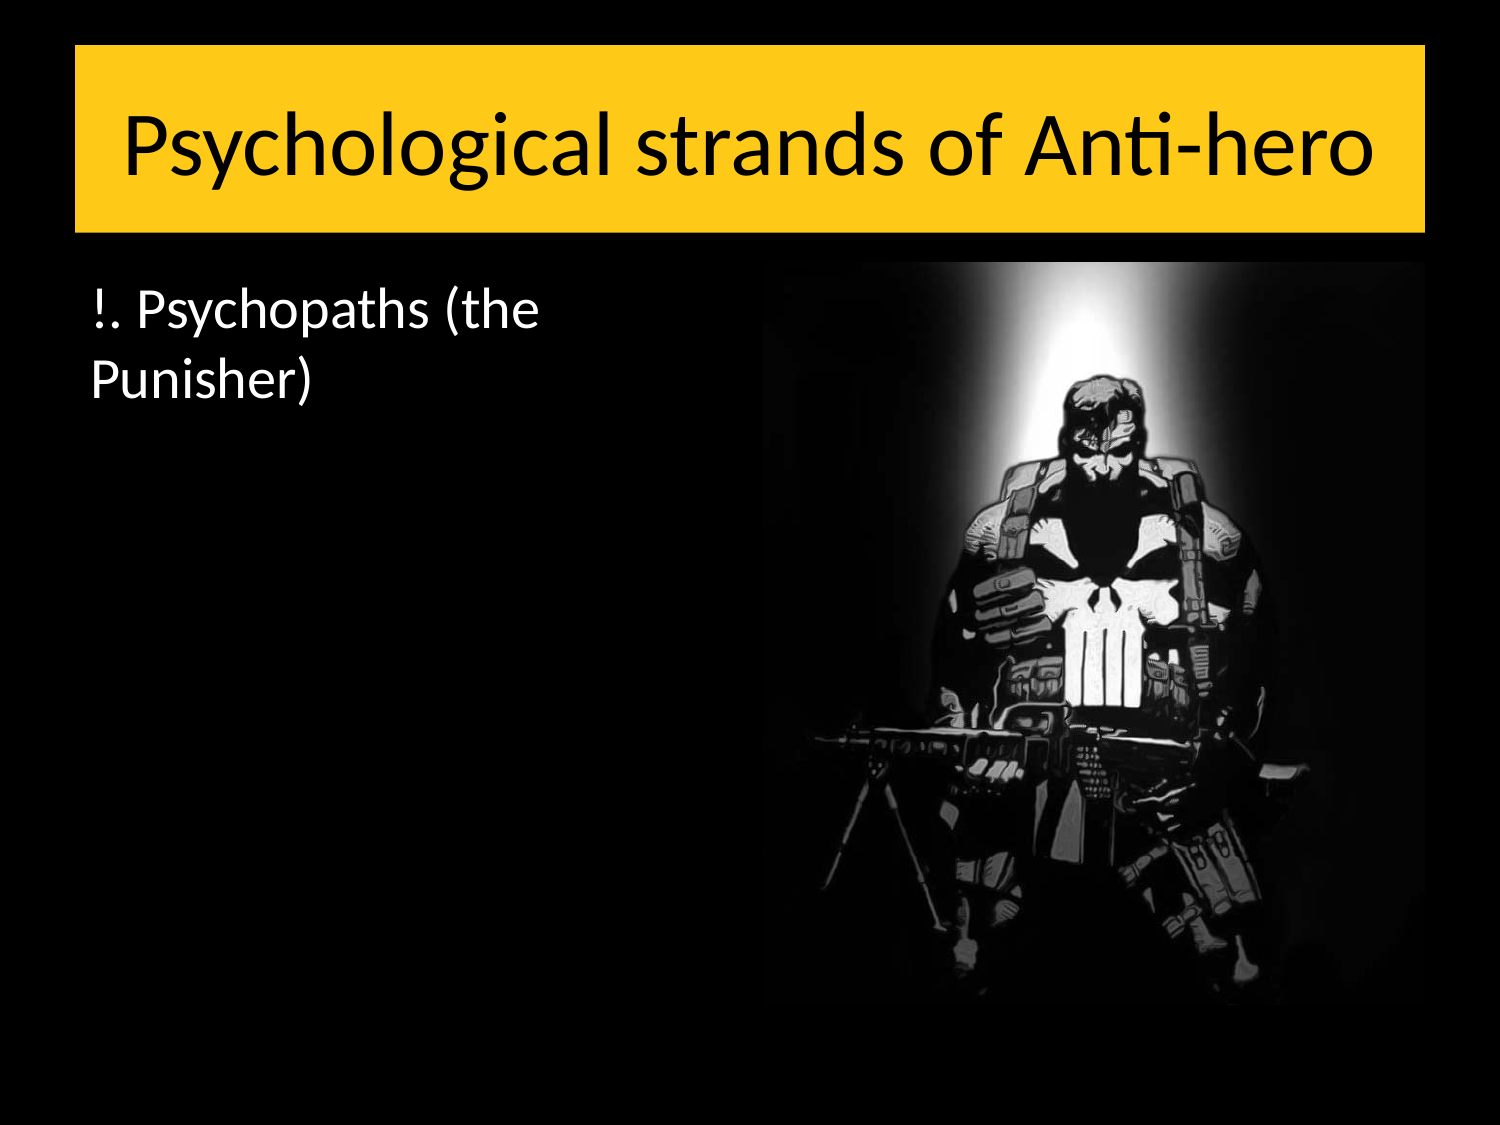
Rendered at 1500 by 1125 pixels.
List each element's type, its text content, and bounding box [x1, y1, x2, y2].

title Psychological strands of Anti-hero [75, 45, 1425, 233]
list !. Psychopaths (the Punisher) [75, 262, 738, 1005]
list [762, 262, 1426, 1006]
